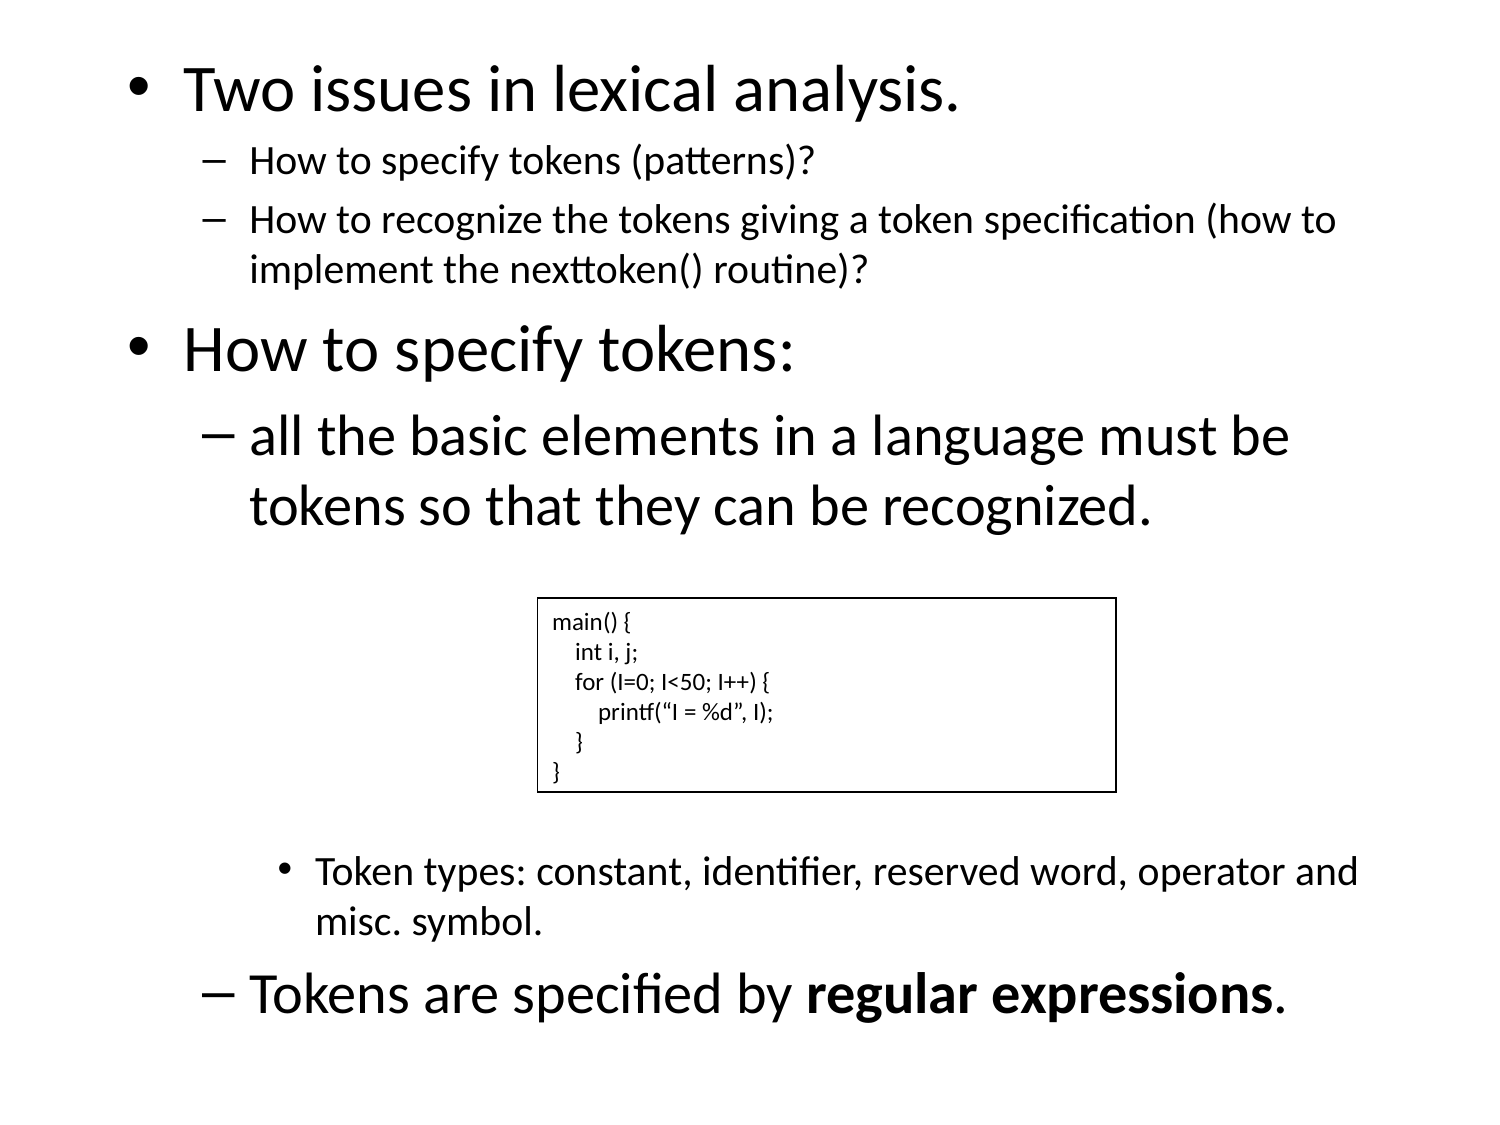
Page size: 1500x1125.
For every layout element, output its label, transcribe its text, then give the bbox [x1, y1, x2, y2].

text_box main() { int i, j; for (I=0; I<50; I++) { printf(“I = %d”, I); } } [537, 597, 1117, 793]
list Two issues in lexical analysis. How to specify tokens (patterns)? How to recognize the tokens giving a token specification (how to implement the nexttoken() routine)? How to specify tokens: all the basic elements in a language must be tokens so that they can be recognized. Token types: constant, identifier, reserved word, operator and misc. symbol. Tokens are specified by regular expressions. [112, 37, 1388, 1000]
